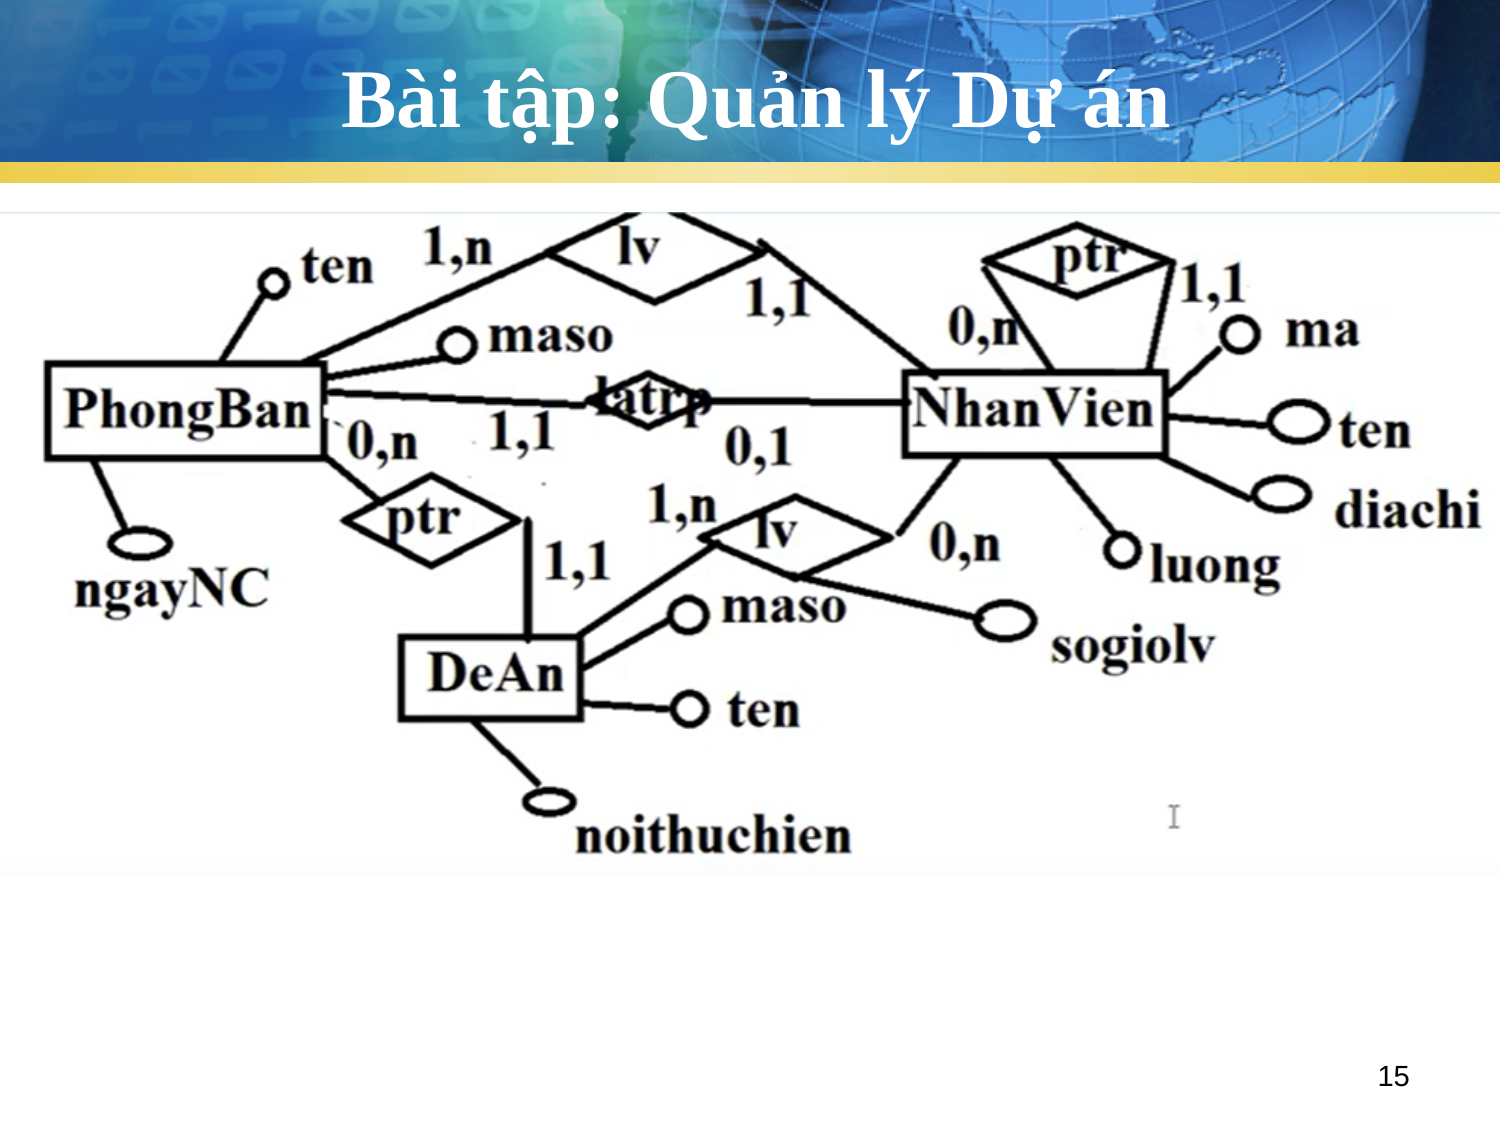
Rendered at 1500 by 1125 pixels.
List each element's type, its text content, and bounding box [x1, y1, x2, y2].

picture [0, 212, 1500, 877]
slide_number 15 [1074, 1049, 1426, 1103]
title Bài tập: Quản lý Dự án [62, 49, 1451, 138]
picture [0, 0, 1500, 163]
